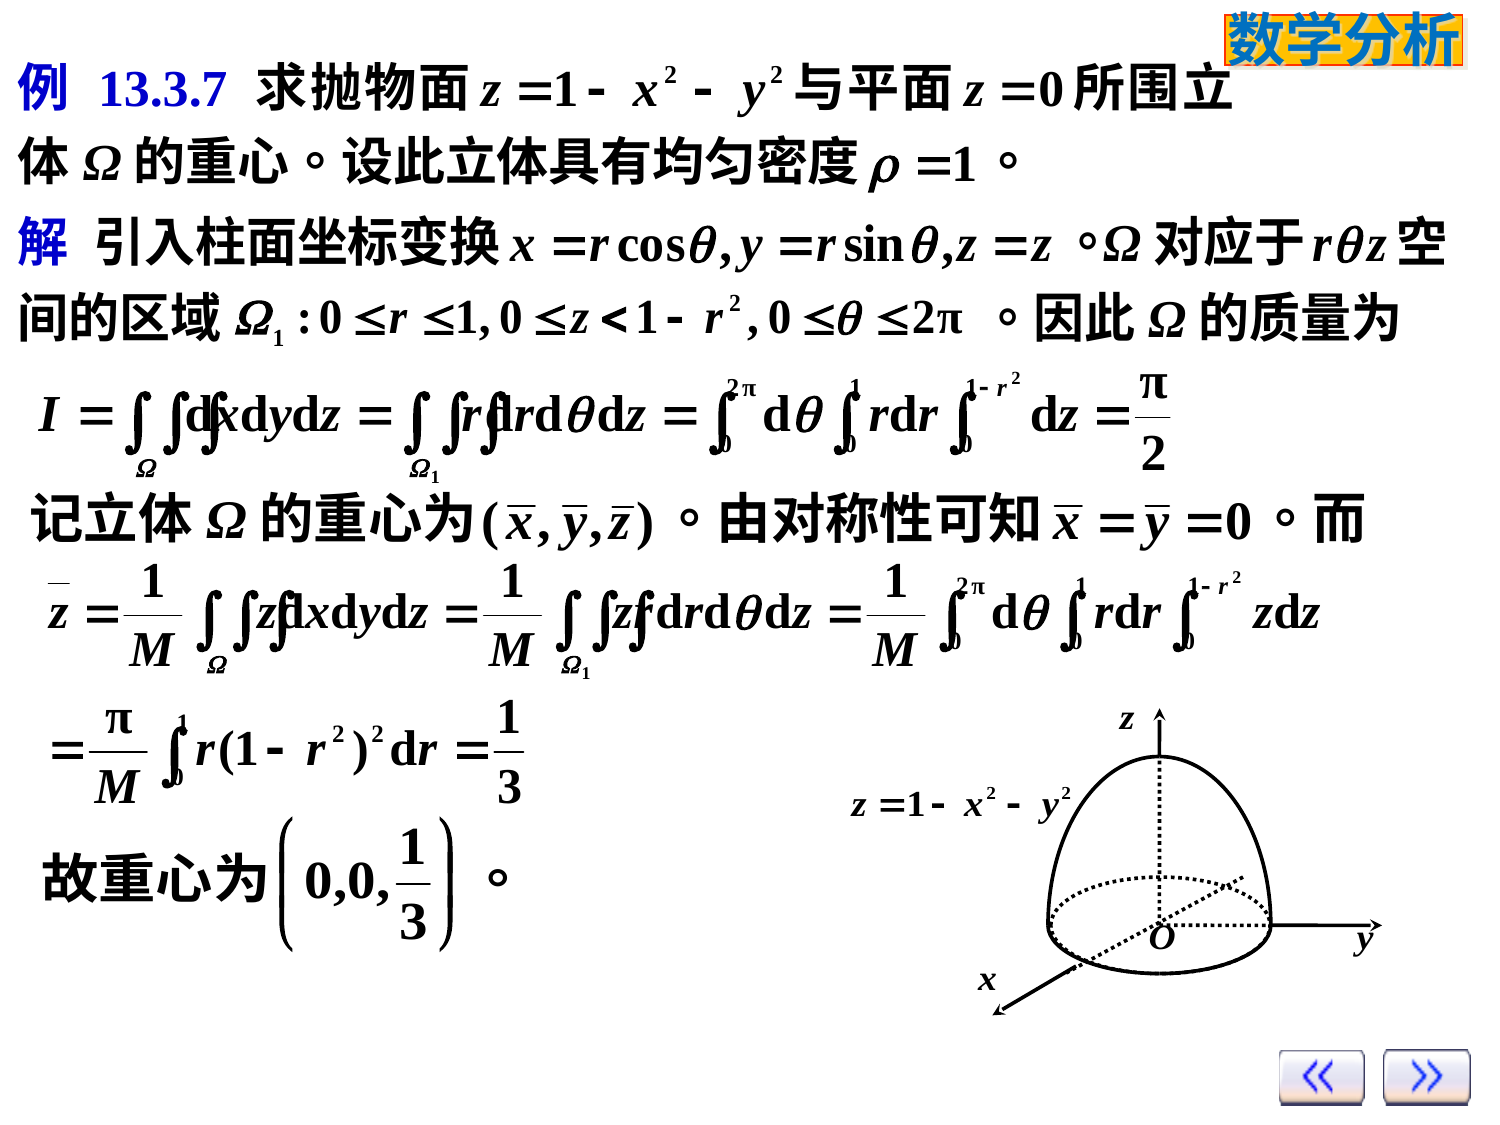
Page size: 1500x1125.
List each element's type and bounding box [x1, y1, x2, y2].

text_box [41, 810, 550, 960]
text_box [17, 54, 1235, 207]
picture [1279, 1073, 1365, 1106]
picture [1383, 1049, 1471, 1106]
text_box [29, 484, 1424, 634]
text_box [40, 550, 1329, 813]
text_box [17, 208, 1448, 410]
text_box [790, 656, 1424, 1073]
text_box [29, 349, 1180, 495]
